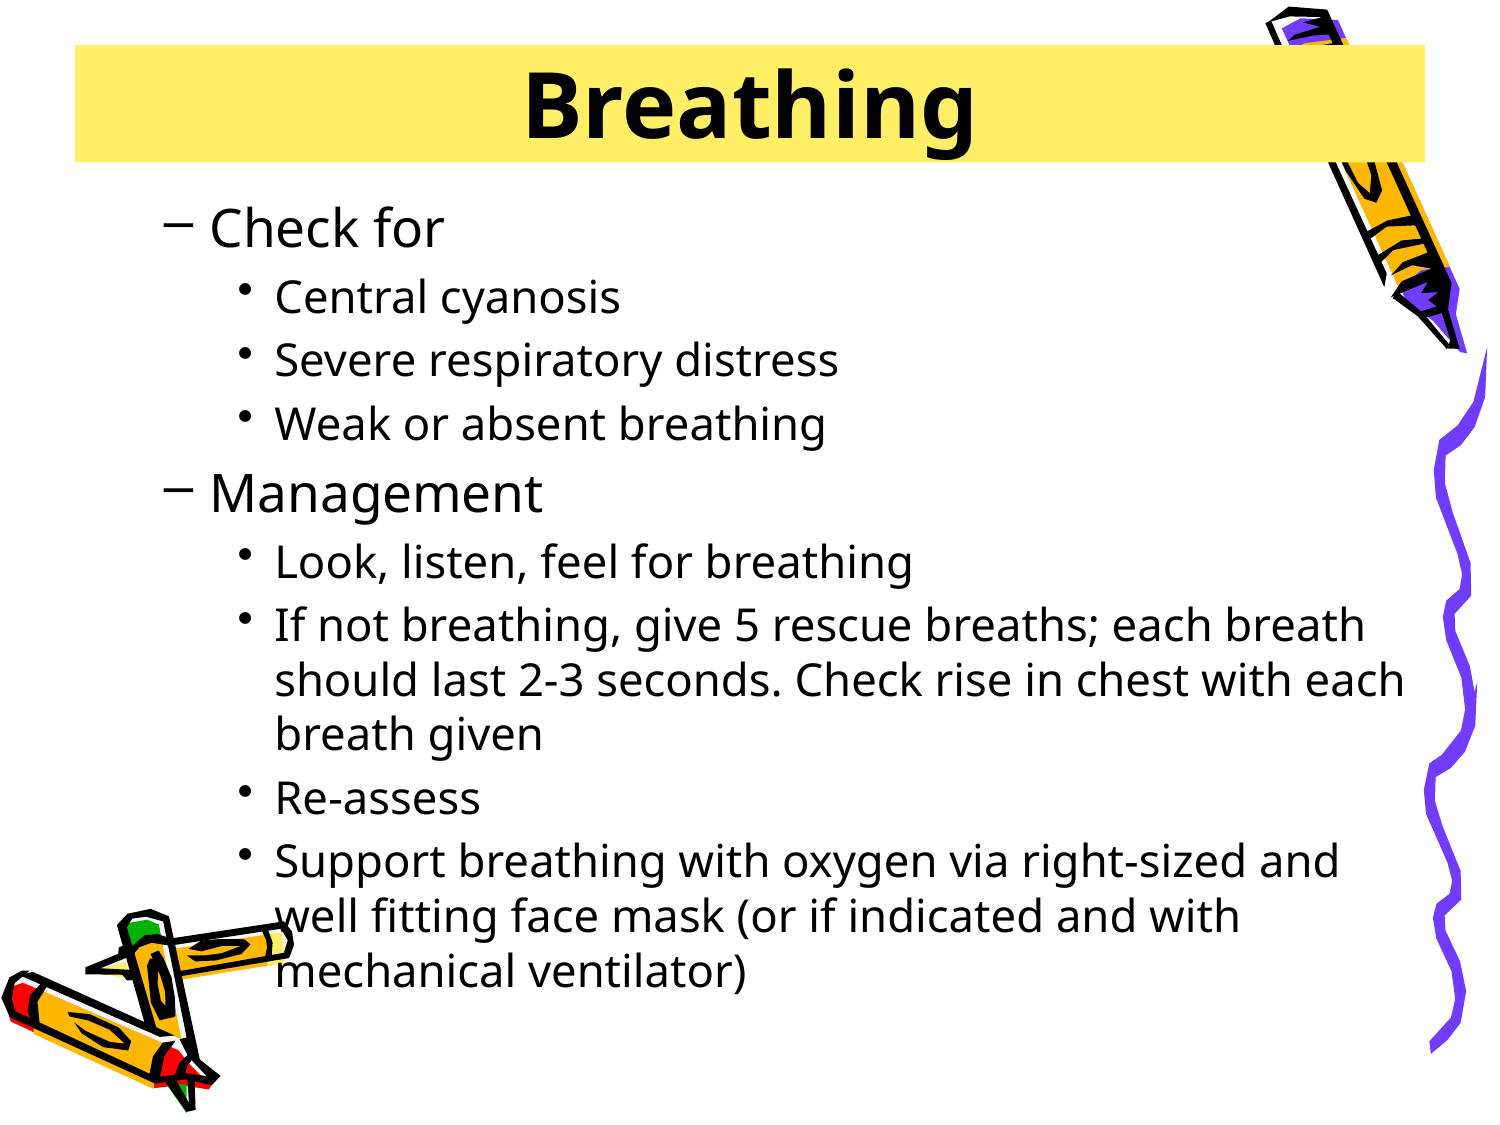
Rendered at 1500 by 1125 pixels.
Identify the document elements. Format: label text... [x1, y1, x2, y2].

list Check for Central cyanosis Severe respiratory distress Weak or absent breathing Management Look, listen, feel for breathing If not breathing, give 5 rescue breaths; each breath should last 2-3 seconds. Check rise in chest with each breath given Re-assess Support breathing with oxygen via right-sized and well fitting face mask (or if indicated and with mechanical ventilator) [74, 187, 1426, 1006]
title Breathing [74, 44, 1426, 163]
